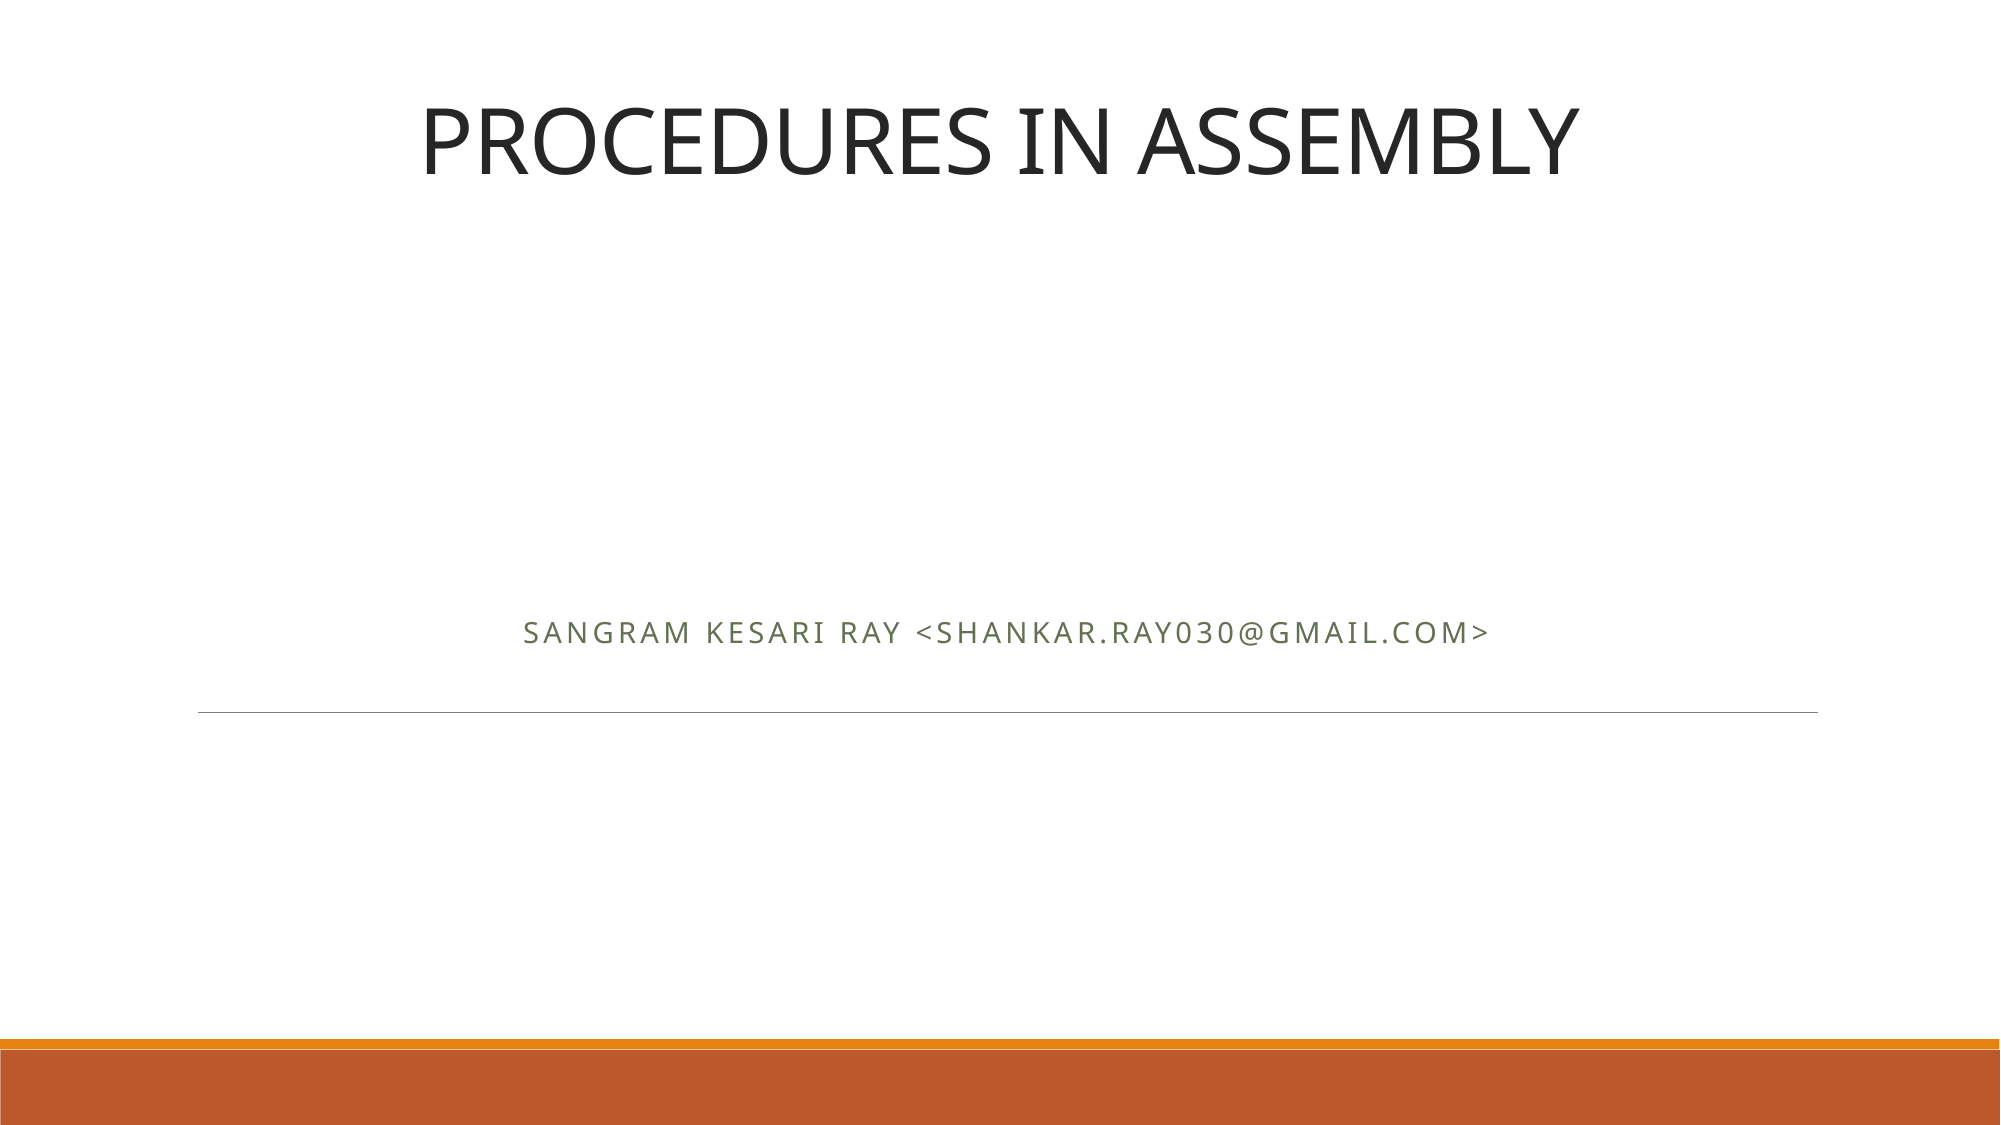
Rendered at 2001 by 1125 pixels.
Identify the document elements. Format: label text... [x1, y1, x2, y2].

subtitle Sangram Kesari Ray <SHANKAR.RAY030@GMAIL.COM> [197, 611, 1816, 712]
title PROCEDURES IN ASSEMBLY [314, 67, 1686, 202]
